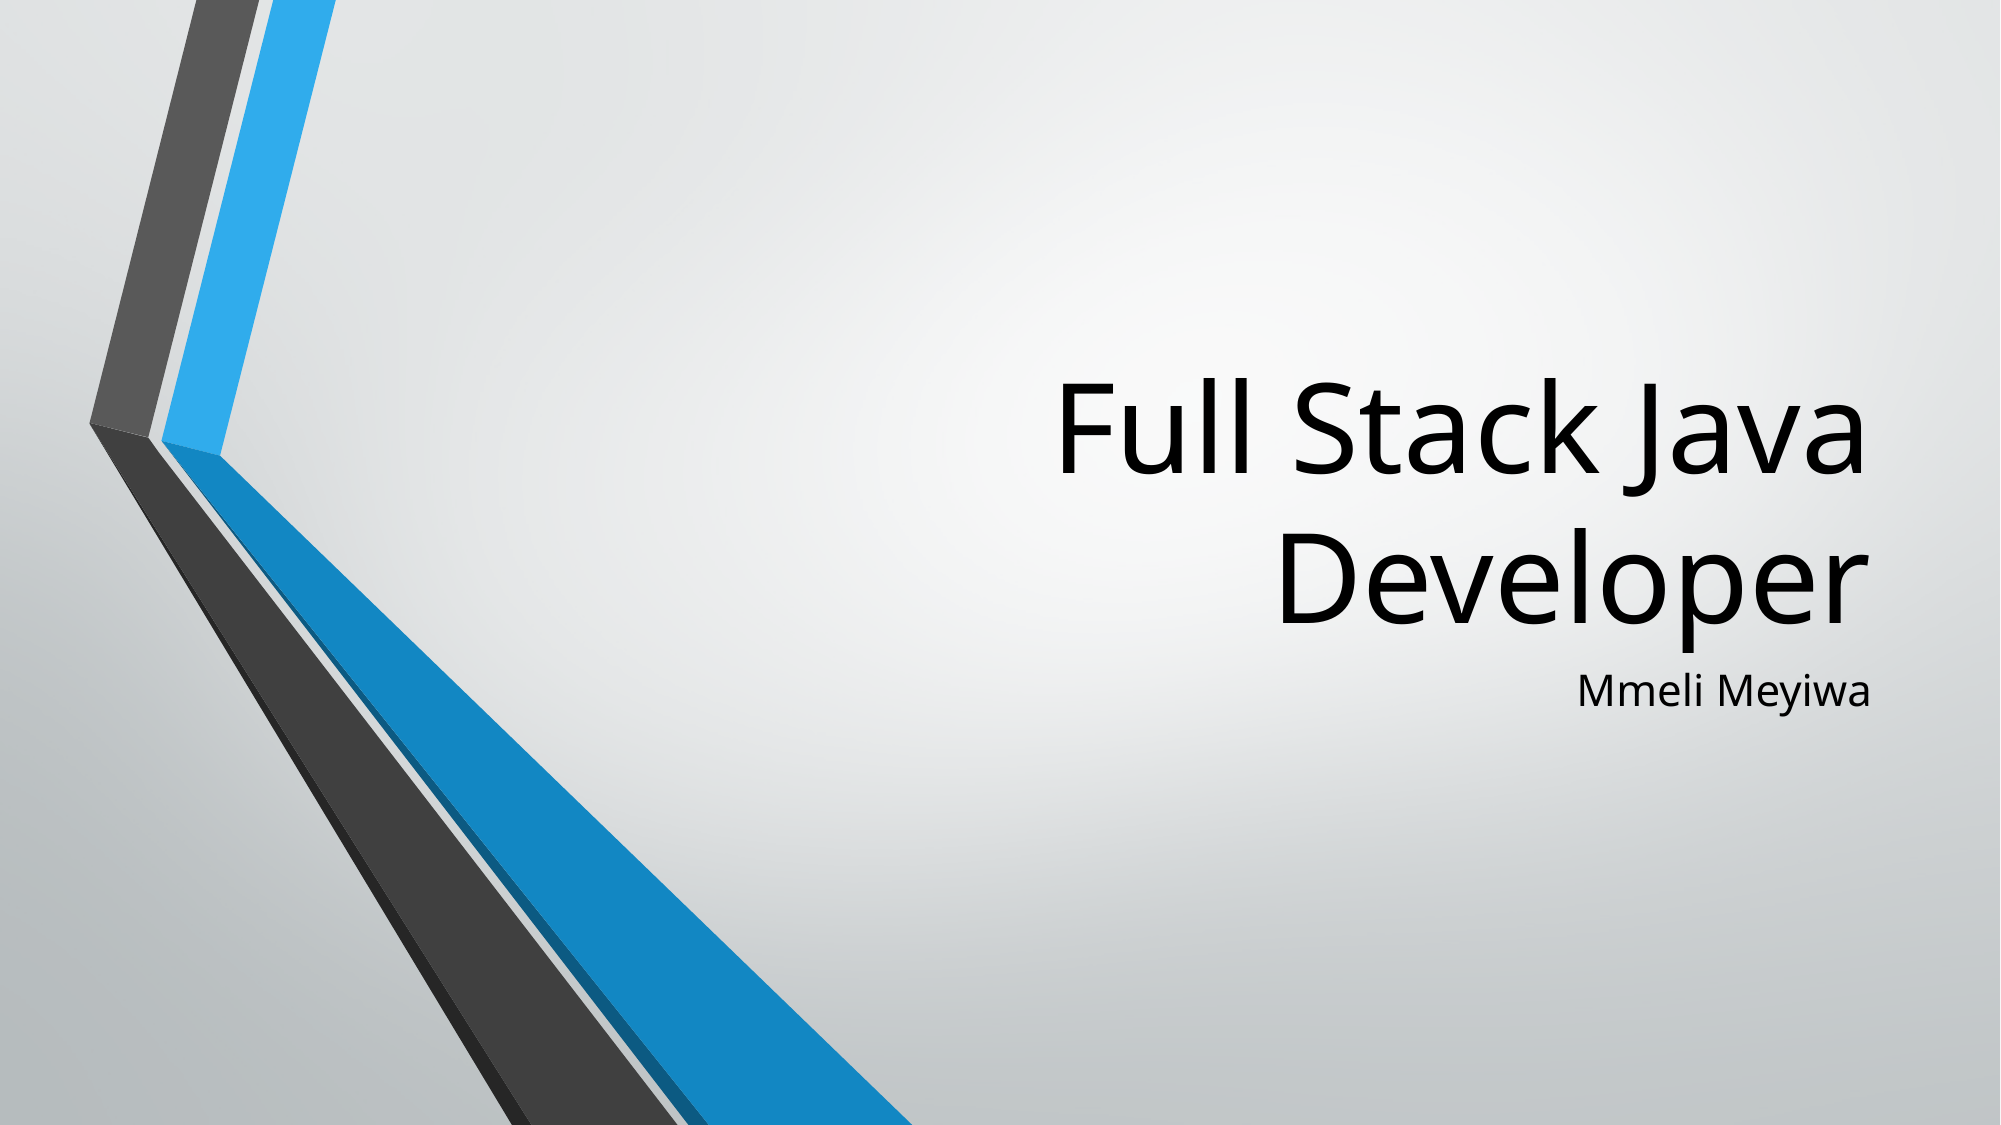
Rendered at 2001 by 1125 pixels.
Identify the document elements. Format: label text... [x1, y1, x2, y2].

title Full Stack Java Developer [480, 226, 1887, 656]
subtitle Mmeli Meyiwa [740, 655, 1887, 884]
